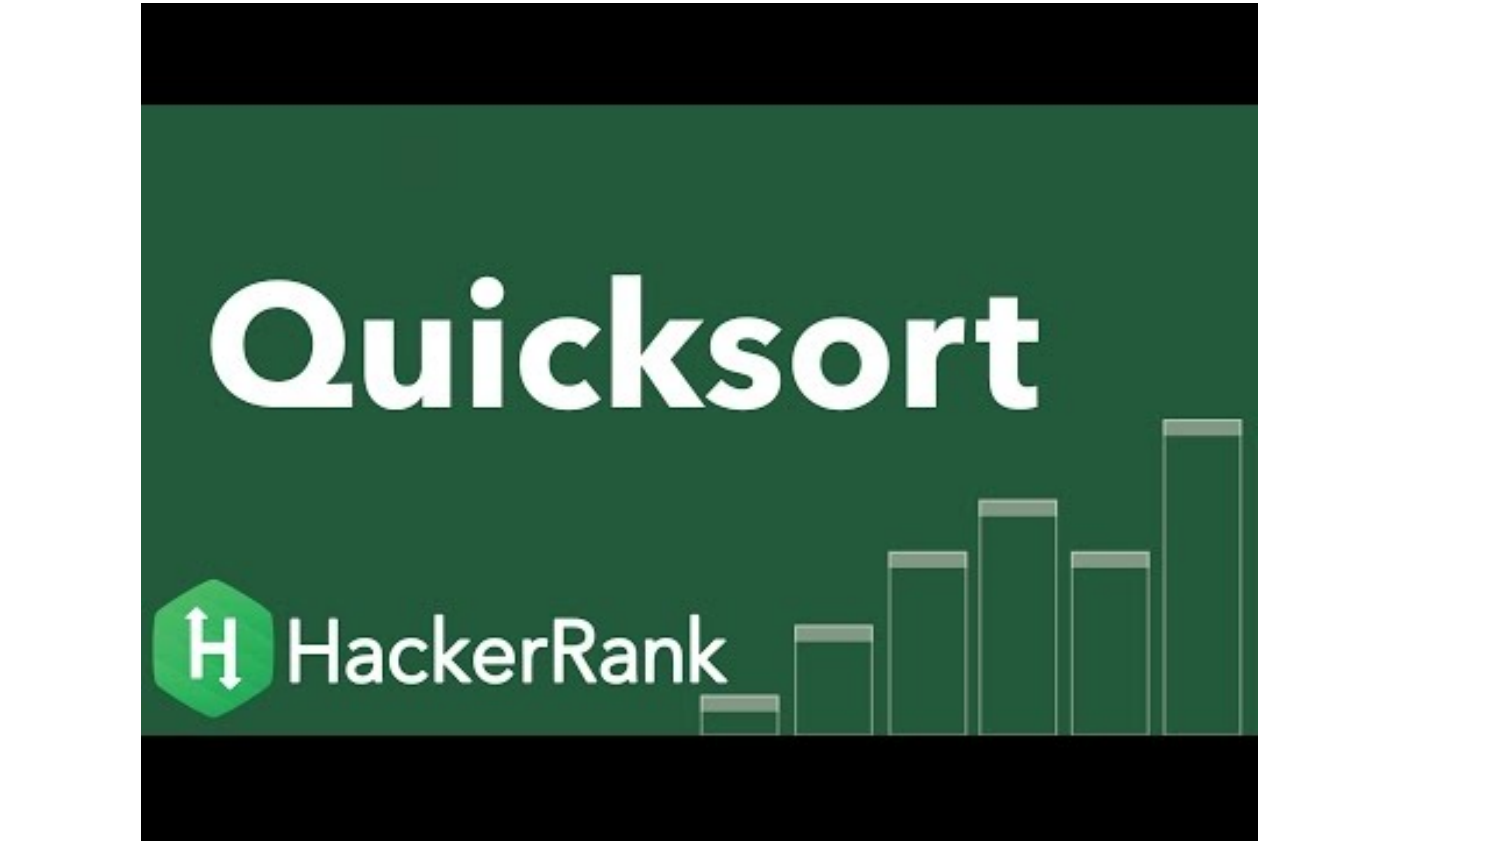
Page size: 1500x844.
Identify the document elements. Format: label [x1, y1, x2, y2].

picture [141, 3, 1259, 841]
